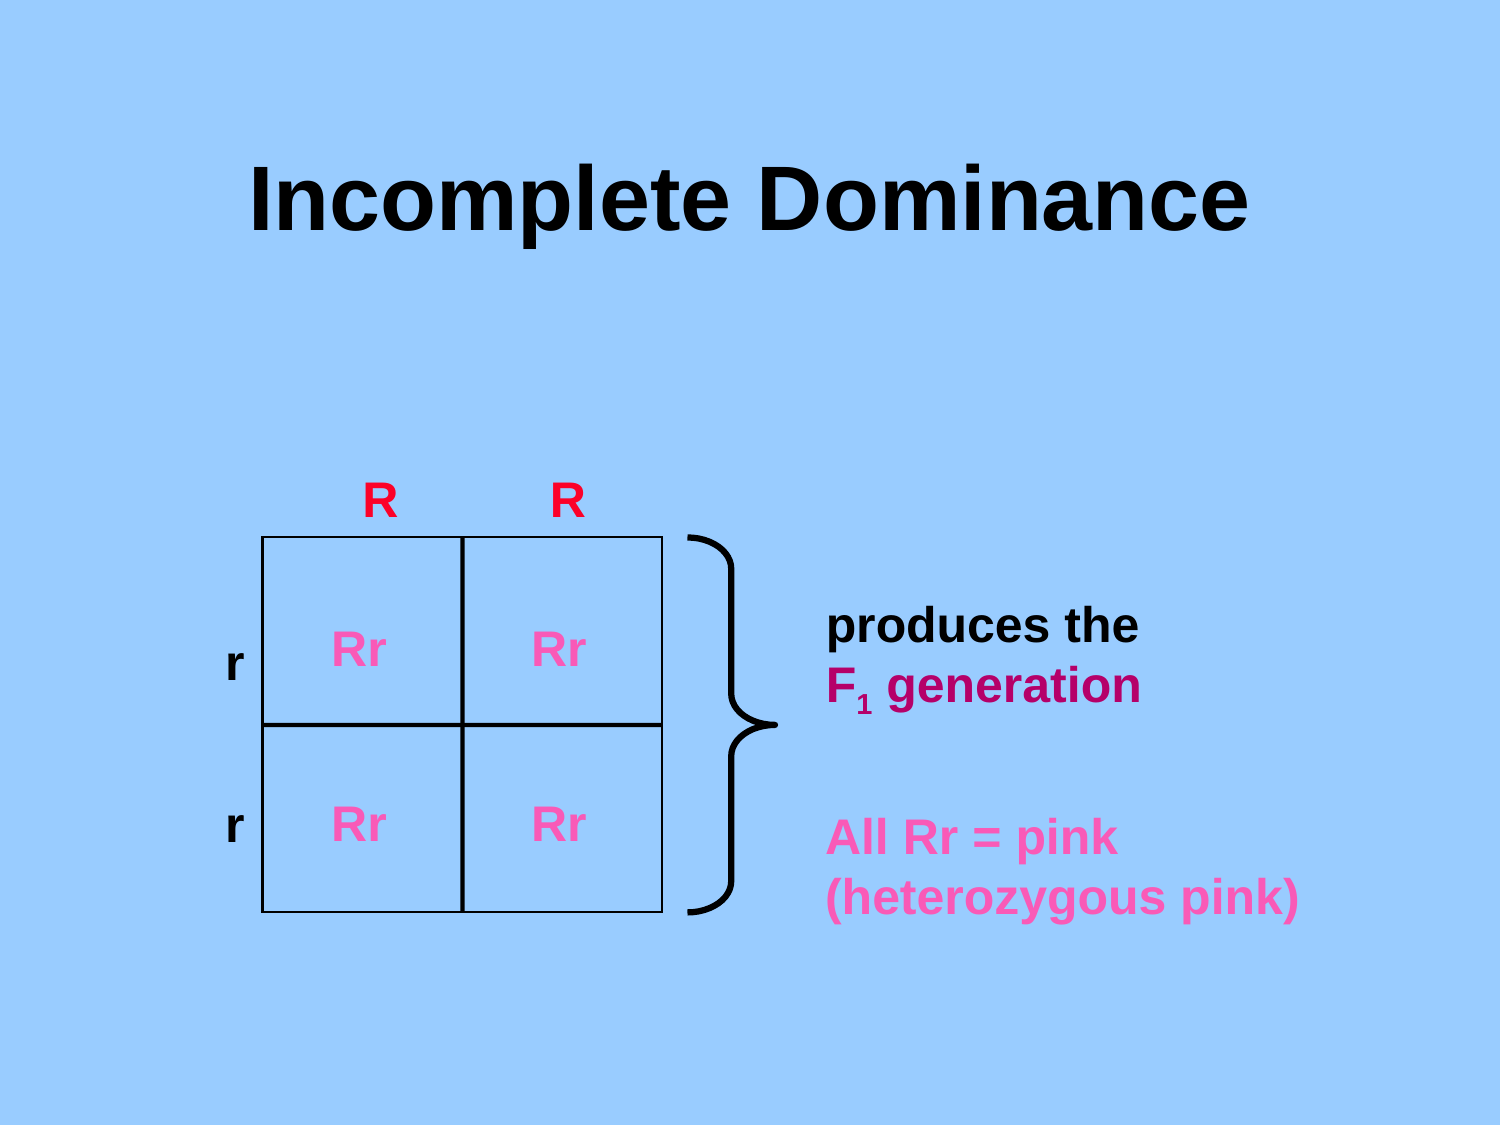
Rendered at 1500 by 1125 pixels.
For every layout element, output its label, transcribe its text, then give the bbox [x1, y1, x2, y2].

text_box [687, 537, 1315, 933]
title Incomplete Dominance [112, 99, 1388, 288]
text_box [209, 459, 663, 913]
